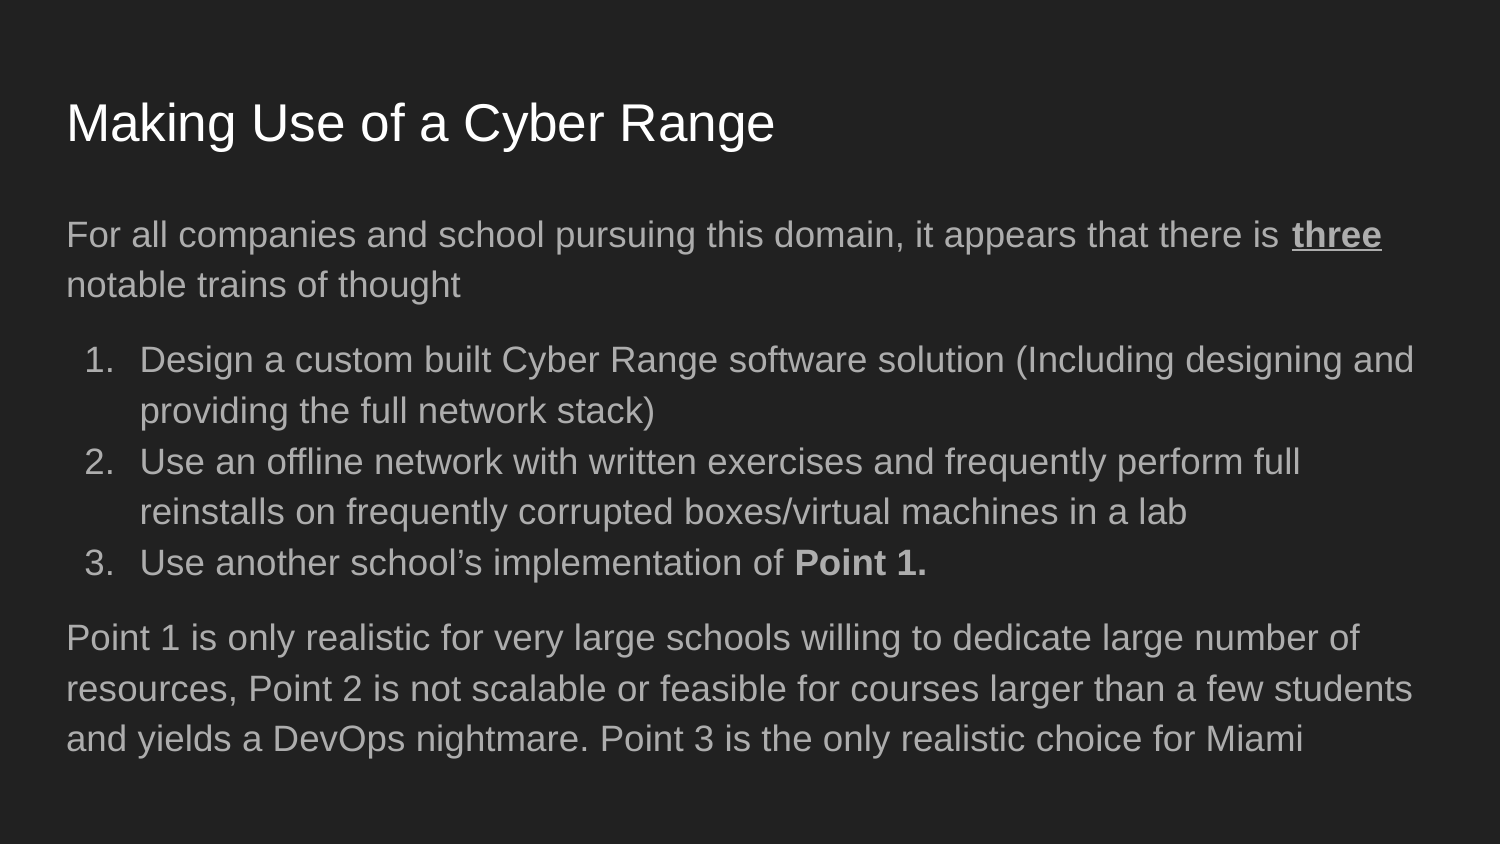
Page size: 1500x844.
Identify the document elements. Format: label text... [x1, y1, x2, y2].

list For all companies and school pursuing this domain, it appears that there is three notable trains of thought Design a custom built Cyber Range software solution (Including designing and providing the full network stack) Use an offline network with written exercises and frequently perform full reinstalls on frequently corrupted boxes/virtual machines in a lab Use another school’s implementation of Point 1. Point 1 is only realistic for very large schools willing to dedicate large number of resources, Point 2 is not scalable or feasible for courses larger than a few students and yields a DevOps nightmare. Point 3 is the only realistic choice for Miami [51, 189, 1449, 819]
title Making Use of a Cyber Range [51, 72, 1449, 167]
